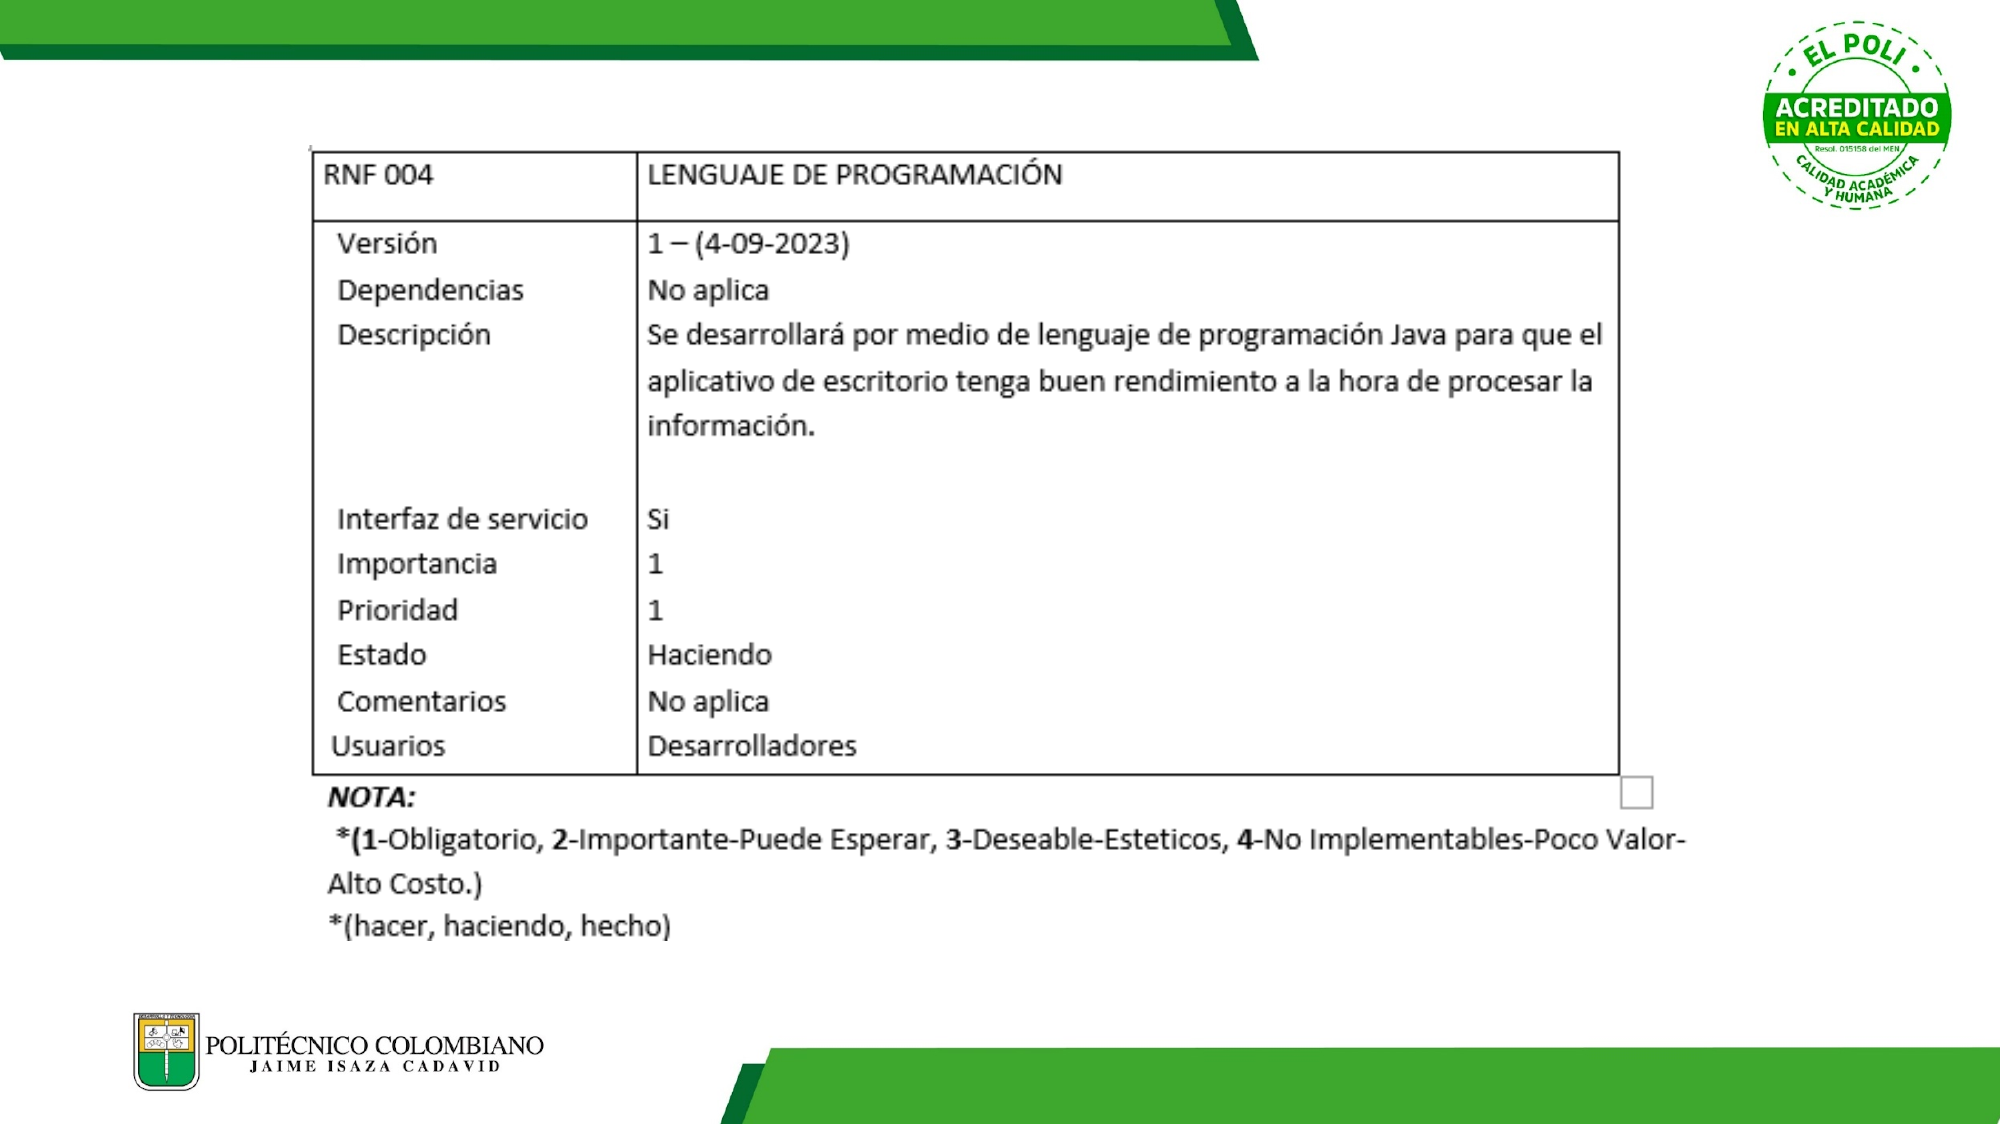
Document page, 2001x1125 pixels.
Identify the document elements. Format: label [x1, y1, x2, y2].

picture [308, 145, 1704, 941]
list [0, 0, 2000, 1125]
